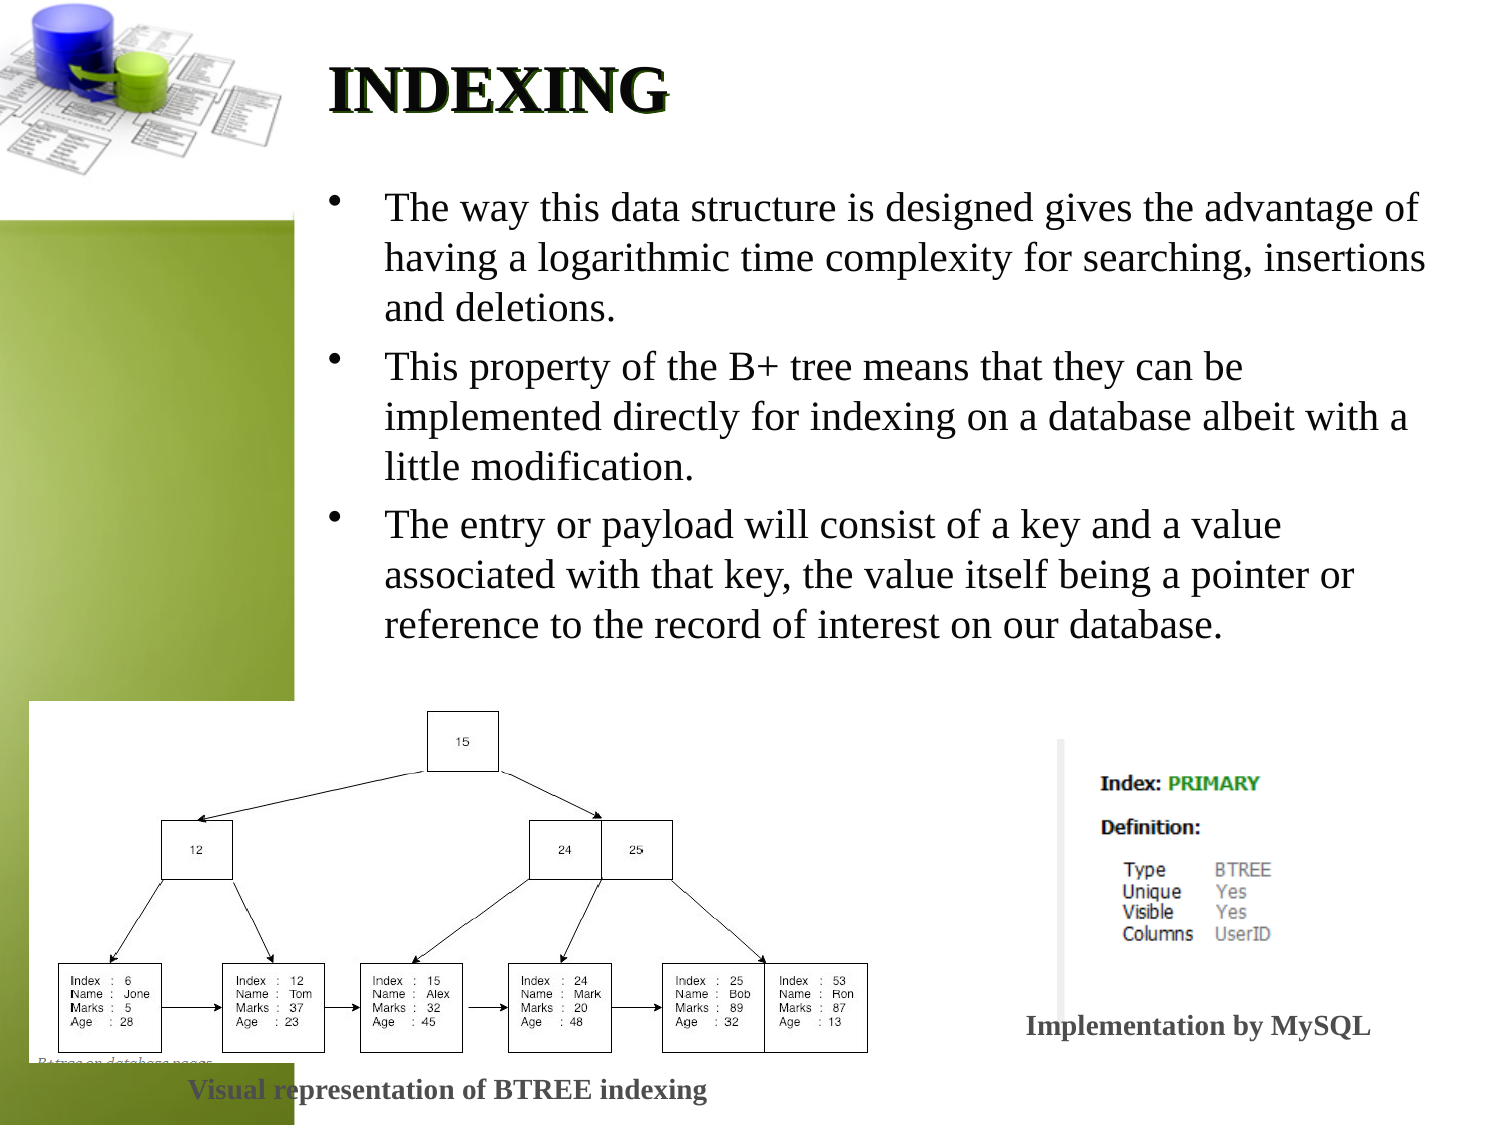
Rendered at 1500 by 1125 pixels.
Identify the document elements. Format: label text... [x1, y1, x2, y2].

text_box Visual representation of BTREE indexing [172, 1072, 724, 1113]
list The way this data structure is designed gives the advantage of having a logarithmic time complexity for searching, insertions and deletions. This property of the B+ tree means that they can be implemented directly for indexing on a database albeit with a little modification. The entry or payload will consist of a key and a value associated with that key, the value itself being a pointer or reference to the record of interest on our database. [312, 172, 1471, 1071]
text_box Implementation by MySQL [1010, 998, 1388, 1049]
title INDEXING [312, 30, 1011, 138]
picture [0, 0, 1500, 1125]
